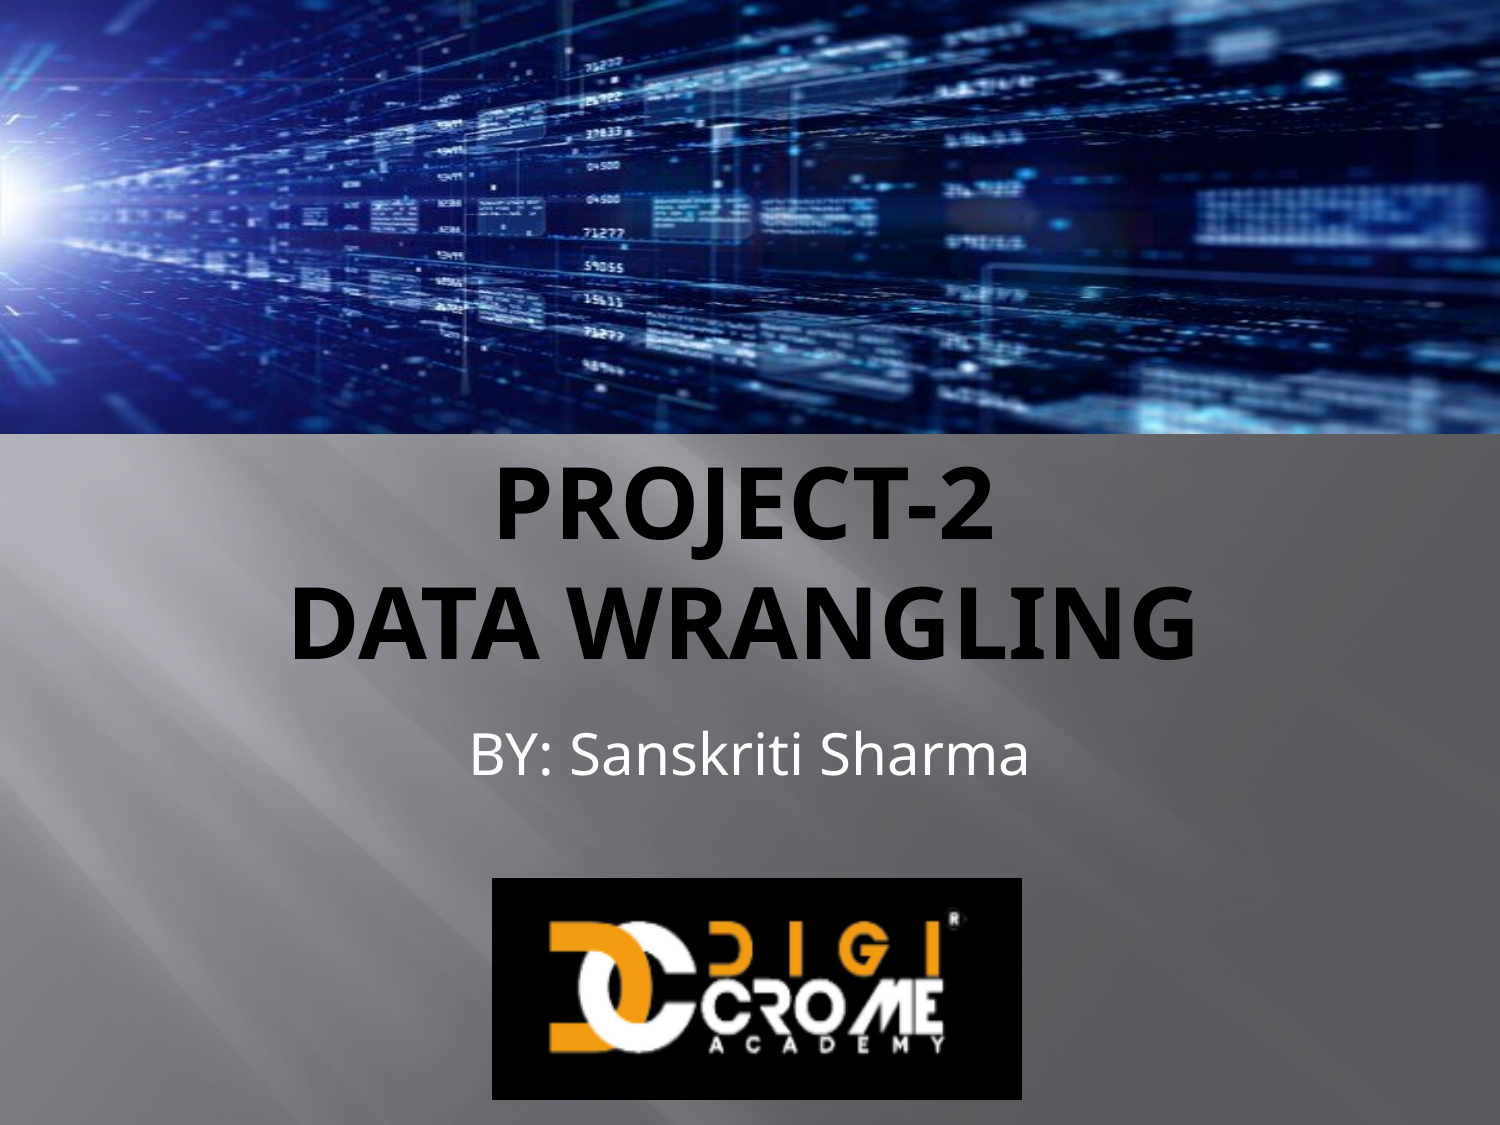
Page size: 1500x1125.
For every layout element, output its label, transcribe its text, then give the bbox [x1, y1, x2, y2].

picture [491, 878, 1022, 1100]
picture [0, 0, 1500, 434]
title PROJECT-2 DATA WRANGLING [69, 478, 1420, 680]
subtitle BY: Sanskriti Sharma [225, 546, 1275, 834]
